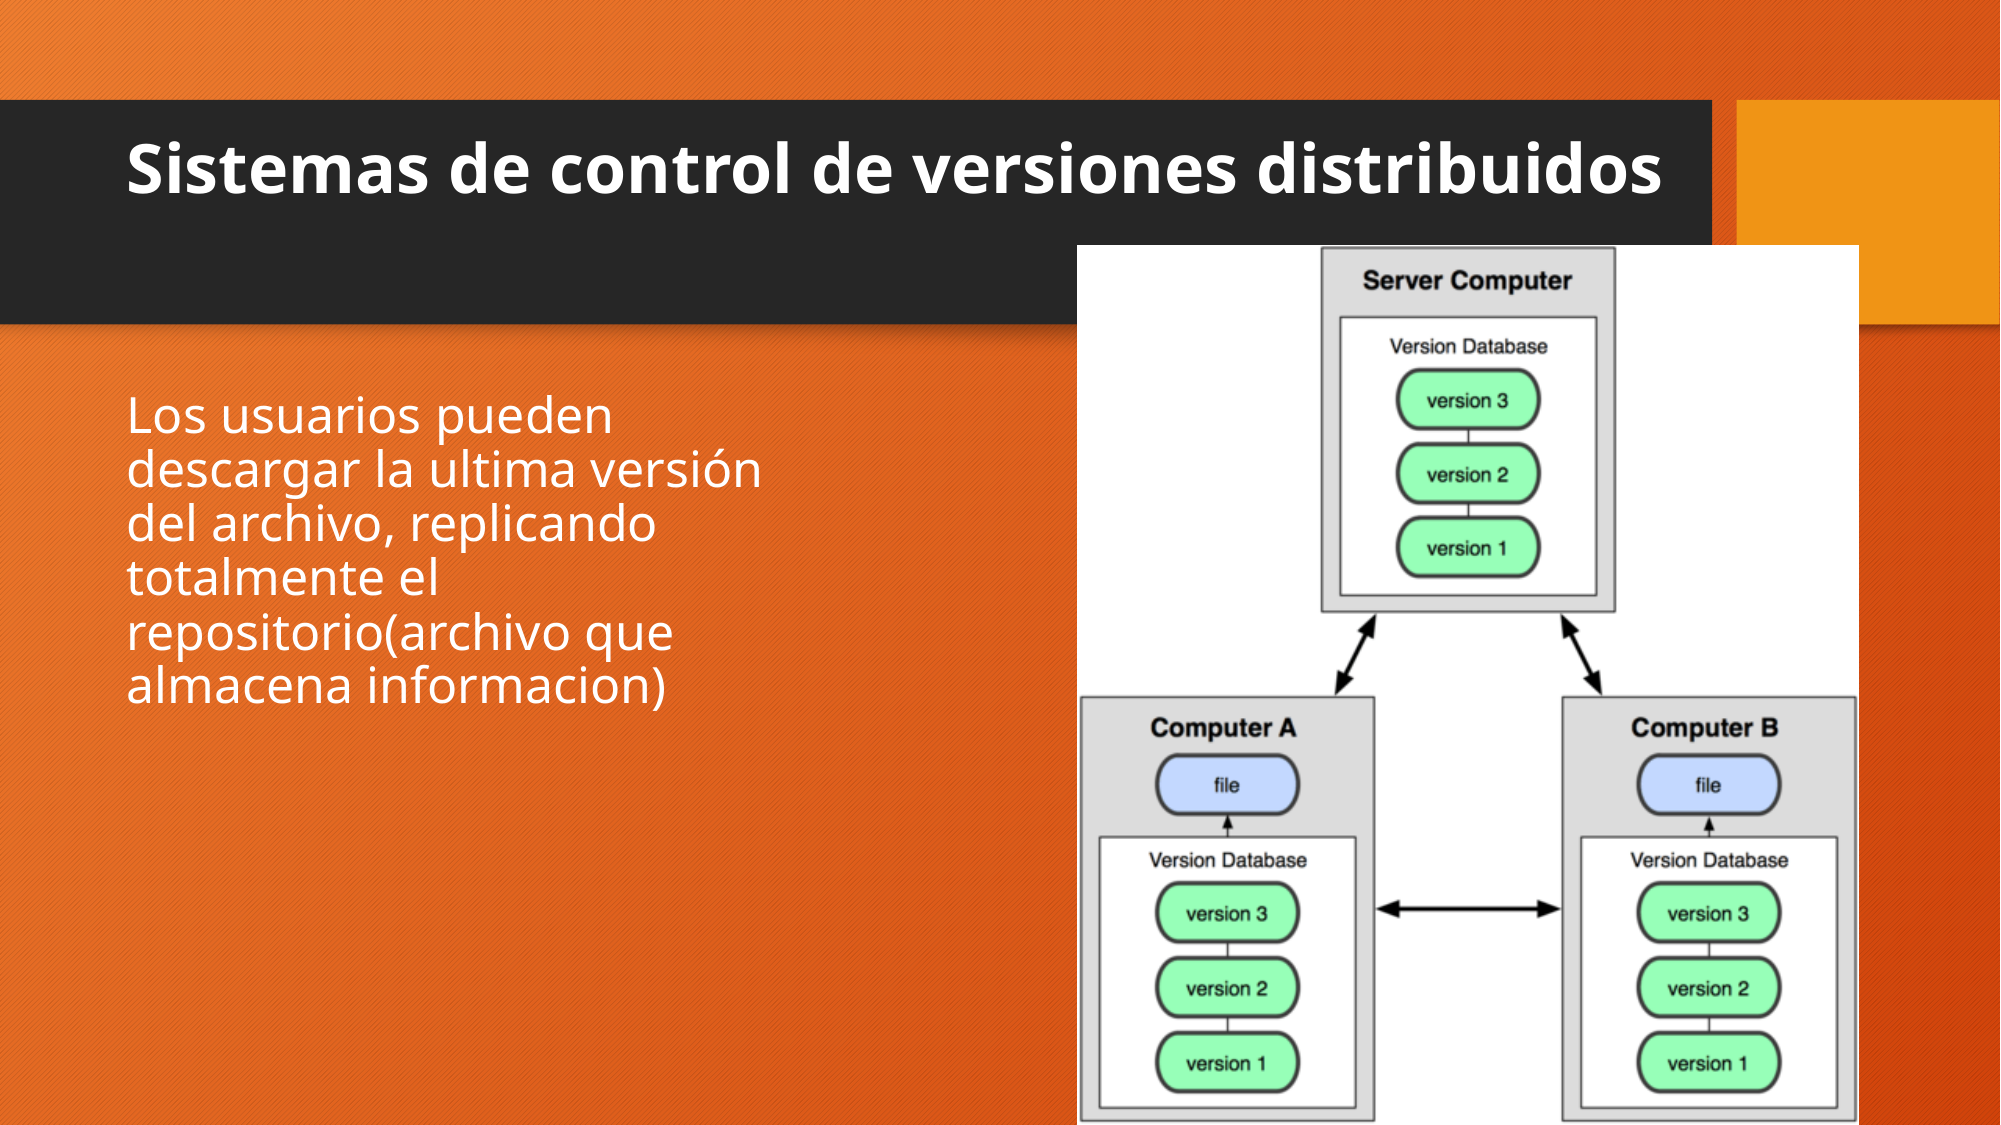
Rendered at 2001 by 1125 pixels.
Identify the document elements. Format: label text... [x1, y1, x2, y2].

picture [0, 244, 2000, 1125]
list Los usuarios pueden descargar la ultima versión del archivo, replicando totalmente el repositorio(archivo que almacena informacion) [111, 383, 801, 974]
title Sistemas de control de versiones distribuidos [111, 123, 1689, 301]
